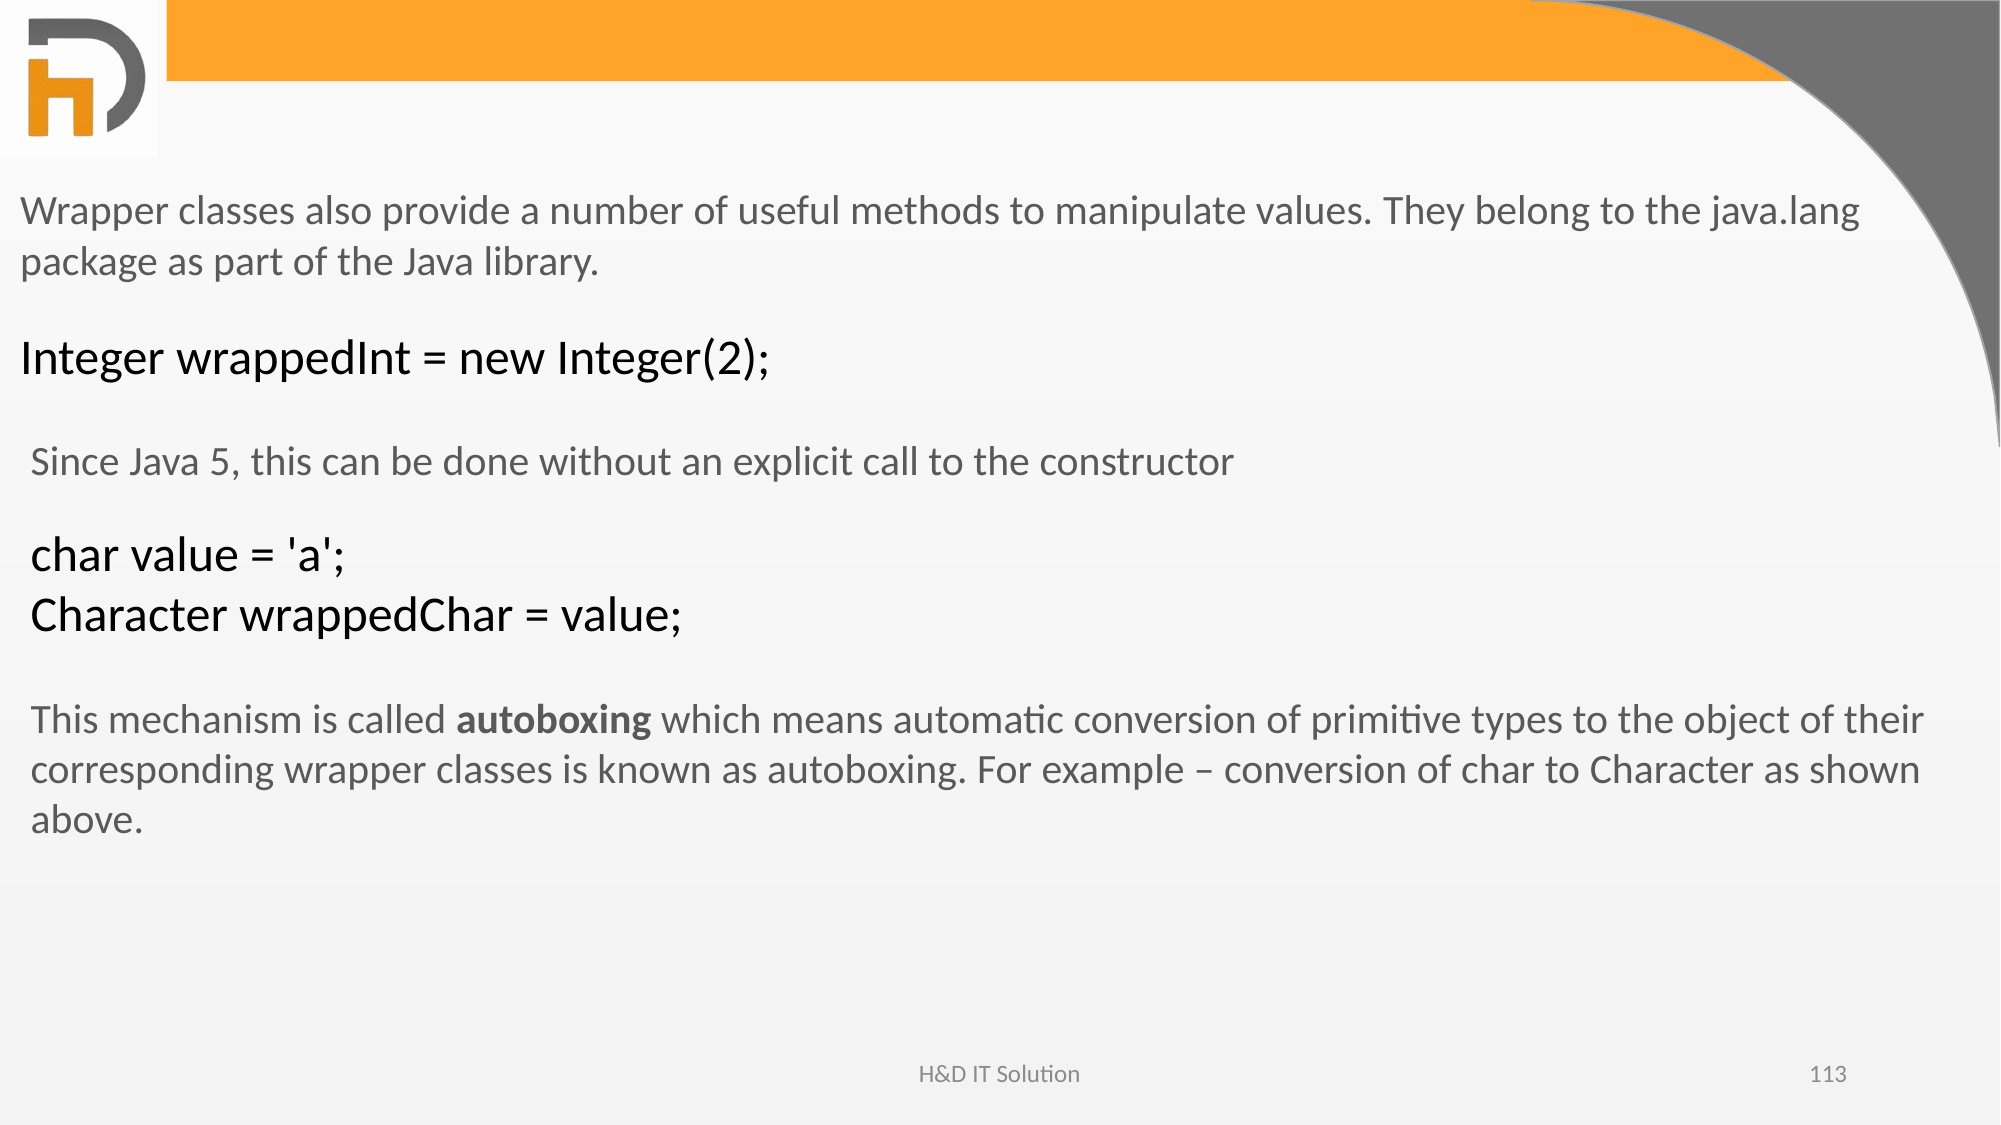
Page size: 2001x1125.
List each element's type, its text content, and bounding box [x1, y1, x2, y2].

slide_number 113 [1412, 1042, 1863, 1103]
footer H&D IT Solution [662, 1042, 1338, 1103]
picture [0, 0, 157, 157]
text_box Since Java 5, this can be done without an explicit call to the constructor [15, 426, 1985, 491]
text_box Integer wrappedInt = new Integer(2); [5, 317, 1948, 393]
text_box This mechanism is called autoboxing which means automatic conversion of primitive types to the object of their corresponding wrapper classes is known as autoboxing. For example – conversion of char to Character as shown above. [15, 683, 1959, 849]
text_box Wrapper classes also provide a number of useful methods to manipulate values. They belong to the java.lang package as part of the Java library. [5, 175, 1948, 291]
text_box char value = 'a'; Character wrappedChar = value; [15, 513, 1948, 649]
